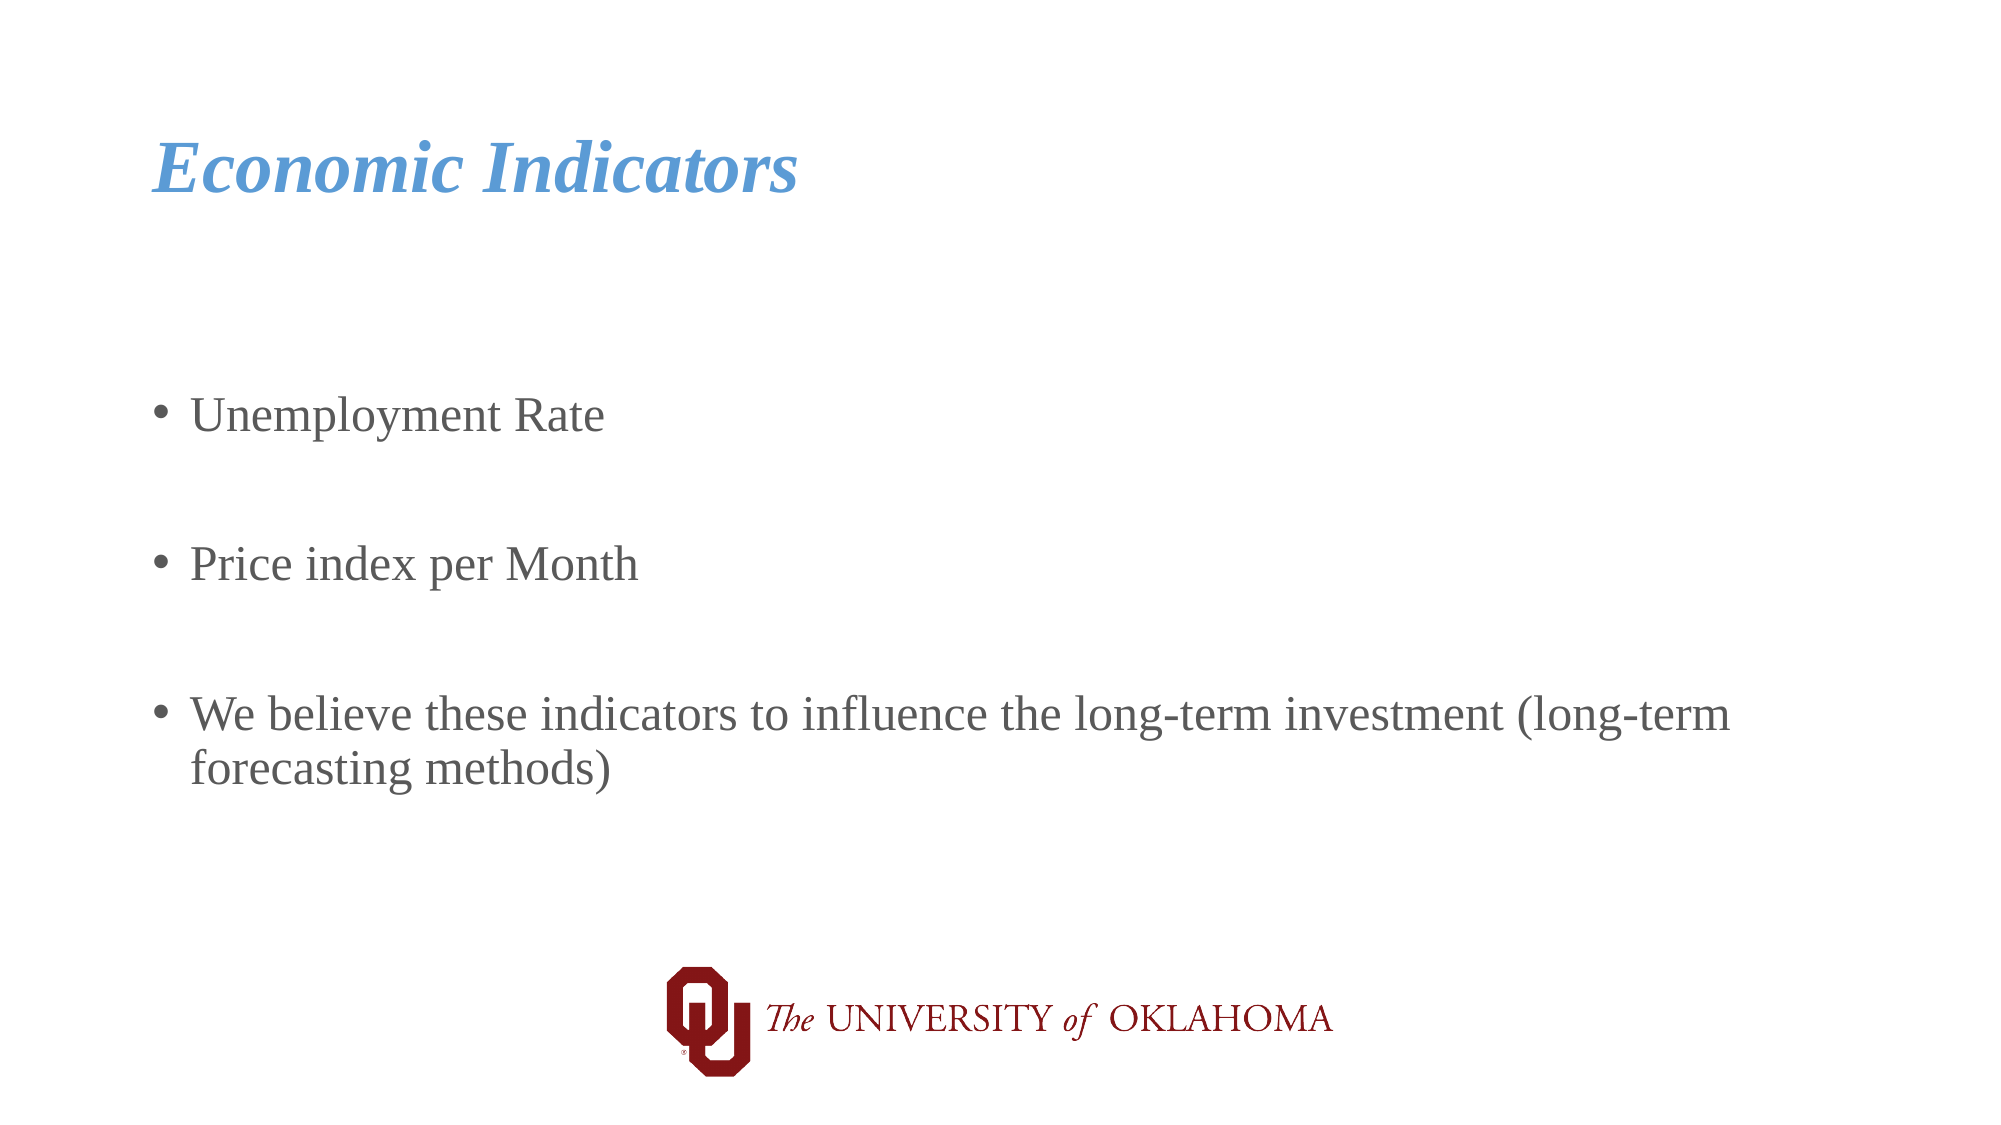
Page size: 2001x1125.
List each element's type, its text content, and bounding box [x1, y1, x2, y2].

title Economic Indicators [137, 59, 1863, 278]
list Unemployment Rate Price index per Month We believe these indicators to influence the long-term investment (long-term forecasting methods) [137, 299, 1863, 928]
picture [633, 928, 1367, 1125]
